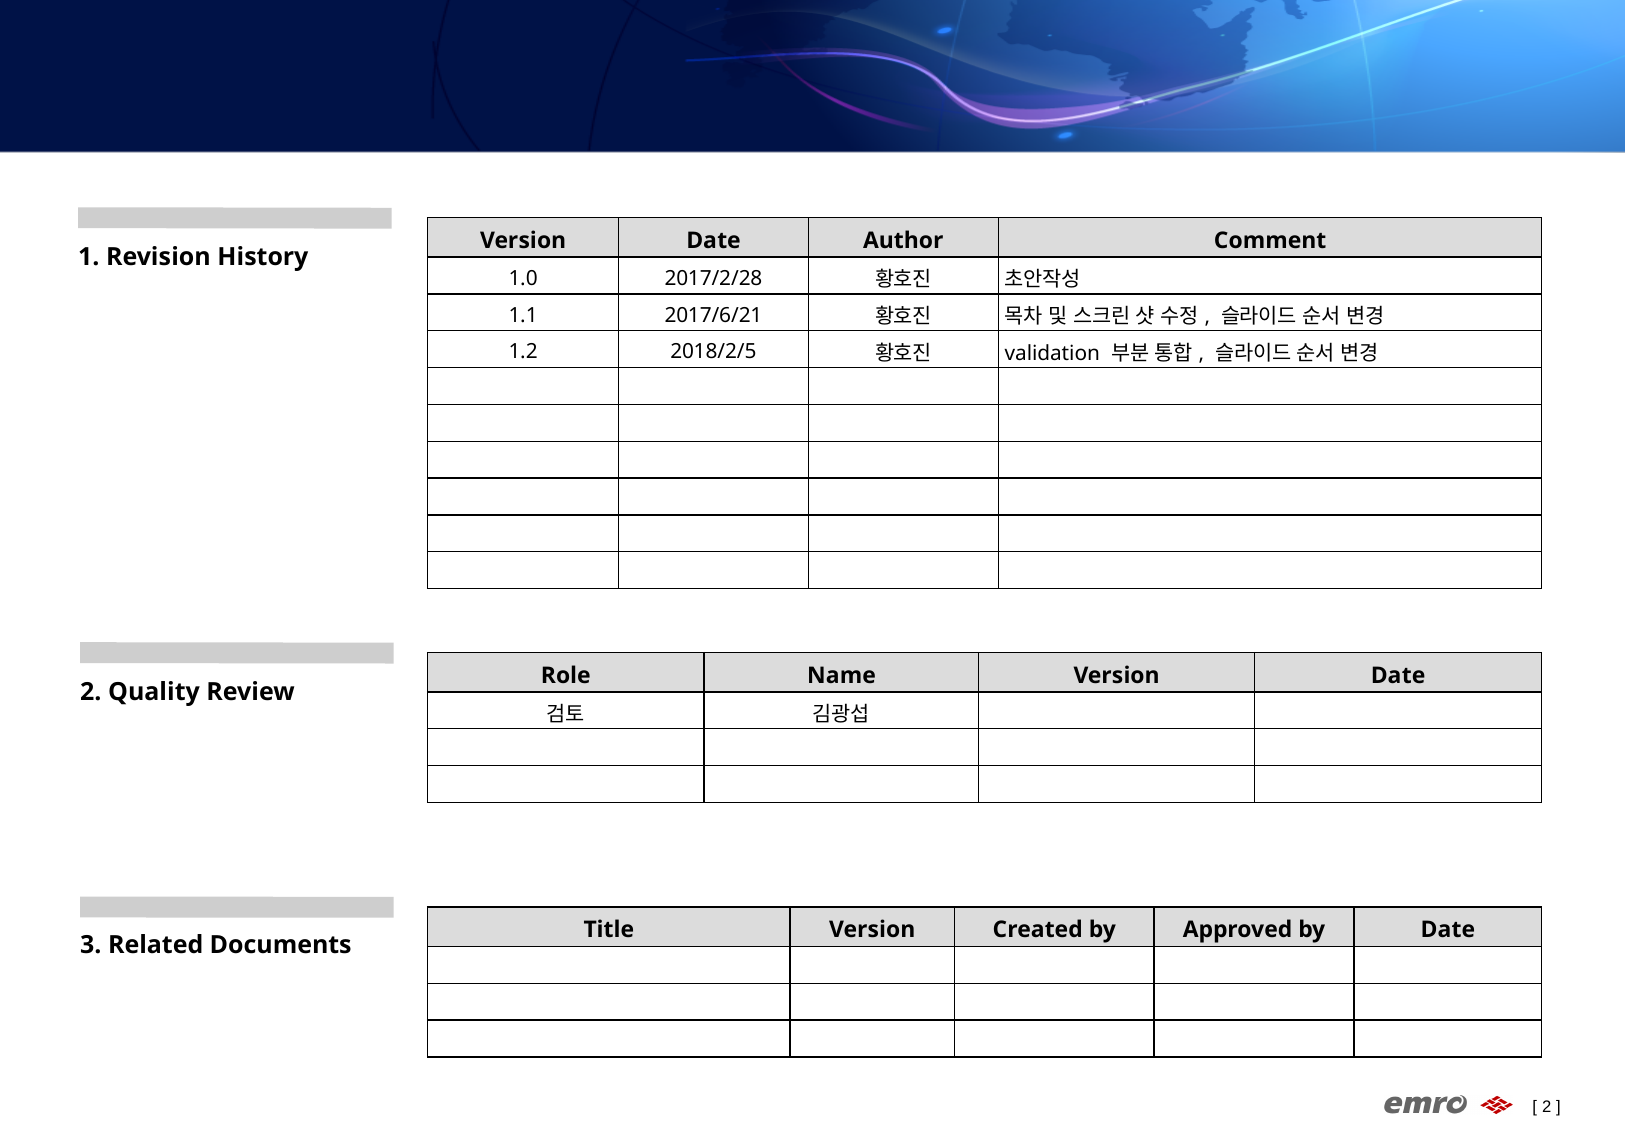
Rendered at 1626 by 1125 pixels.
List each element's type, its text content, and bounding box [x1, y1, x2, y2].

table_cell [999, 442, 1541, 477]
table_header Date [619, 218, 808, 256]
table_cell [705, 729, 978, 765]
table_cell 목차 및 스크린 샷 수정, 슬라이드 순서 변경 [999, 295, 1541, 330]
table_header Comment [999, 218, 1541, 256]
table_header Created by [955, 908, 1153, 946]
table_cell [619, 405, 808, 441]
table_cell [705, 766, 978, 802]
table_cell [999, 552, 1541, 588]
table_cell 황호진 [809, 331, 998, 367]
table_cell [619, 442, 808, 477]
table_cell [428, 368, 618, 404]
table_cell [1355, 947, 1541, 983]
table_cell [428, 516, 618, 551]
table_cell [955, 984, 1153, 1019]
table_cell [1155, 947, 1353, 983]
table_cell [428, 947, 789, 983]
table_header Role [428, 653, 703, 691]
table_header Title [428, 908, 789, 946]
table_cell 김광섭 [705, 693, 978, 728]
table_cell [999, 479, 1541, 514]
table_cell [809, 479, 998, 514]
table_cell [619, 368, 808, 404]
table_cell [619, 479, 808, 514]
table_cell [428, 442, 618, 477]
table_cell [999, 368, 1541, 404]
table_cell 황호진 [809, 258, 998, 293]
table_cell [1155, 984, 1353, 1019]
table_cell [791, 947, 954, 983]
table_cell 1.1 [428, 295, 618, 330]
table_cell [428, 405, 618, 441]
table_cell [428, 984, 789, 1019]
text_box 1. Revision History [78, 240, 394, 271]
picture [1384, 1095, 1513, 1115]
text_box 3. Related Documents [80, 928, 425, 959]
table_cell [979, 693, 1254, 728]
table_header Author [809, 218, 998, 256]
table_cell [809, 442, 998, 477]
table_cell [791, 984, 954, 1019]
table_header Name [705, 653, 978, 691]
table_cell [979, 766, 1254, 802]
table_cell [979, 729, 1254, 765]
table_cell [428, 1021, 789, 1056]
table_header Date [1355, 908, 1541, 946]
table_cell [619, 516, 808, 551]
table_cell [428, 479, 618, 514]
table_cell [428, 766, 703, 802]
table_cell [809, 552, 998, 588]
table_cell validation 부분 통합, 슬라이드 순서 변경 [999, 331, 1541, 367]
table_cell [1155, 1021, 1353, 1056]
table_cell [1255, 693, 1541, 728]
table_cell 2017/2/28 [619, 258, 808, 293]
table_cell [809, 516, 998, 551]
table_cell 1.0 [428, 258, 618, 293]
table_cell [619, 552, 808, 588]
table_cell [999, 516, 1541, 551]
table_cell 초안작성 [999, 258, 1541, 293]
table_cell [809, 405, 998, 441]
picture [0, 0, 1625, 152]
table_cell [999, 405, 1541, 441]
table_cell [1355, 984, 1541, 1019]
table_cell 2017/6/21 [619, 295, 808, 330]
table_cell [1255, 766, 1541, 802]
table_cell [428, 552, 618, 588]
table_cell [955, 1021, 1153, 1056]
table_cell 검토 [428, 693, 703, 728]
table_cell [428, 729, 703, 765]
table_header Approved by [1155, 908, 1353, 946]
table_cell [809, 368, 998, 404]
table_cell 황호진 [809, 295, 998, 330]
table_cell [955, 947, 1153, 983]
table_cell 1.2 [428, 331, 618, 367]
table_header Date [1255, 653, 1541, 691]
table_cell [1255, 729, 1541, 765]
table_header Version [979, 653, 1254, 691]
table_cell [1355, 1021, 1541, 1056]
table_cell 2018/2/5 [619, 331, 808, 367]
table_header Version [791, 908, 954, 946]
text_box 2. Quality Review [80, 675, 427, 706]
table_cell [791, 1021, 954, 1056]
table_header Version [428, 218, 618, 256]
